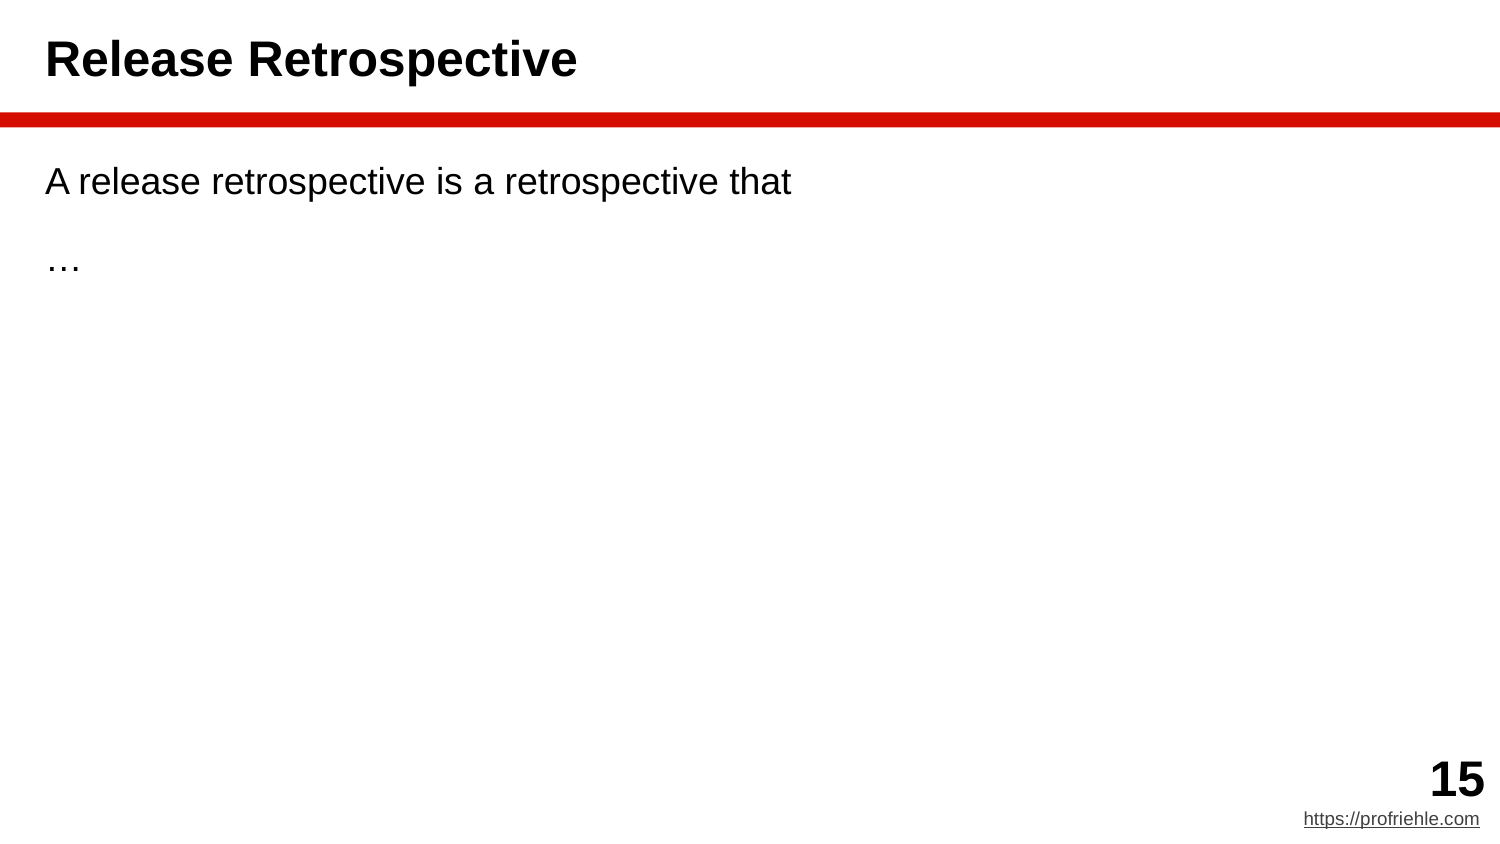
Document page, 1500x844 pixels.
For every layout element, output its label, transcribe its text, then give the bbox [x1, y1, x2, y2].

slide_number ‹#› https://profriehle.com [1200, 724, 1500, 844]
list A release retrospective is a retrospective that … [45, 150, 1455, 825]
title Release Retrospective [0, 0, 1500, 113]
